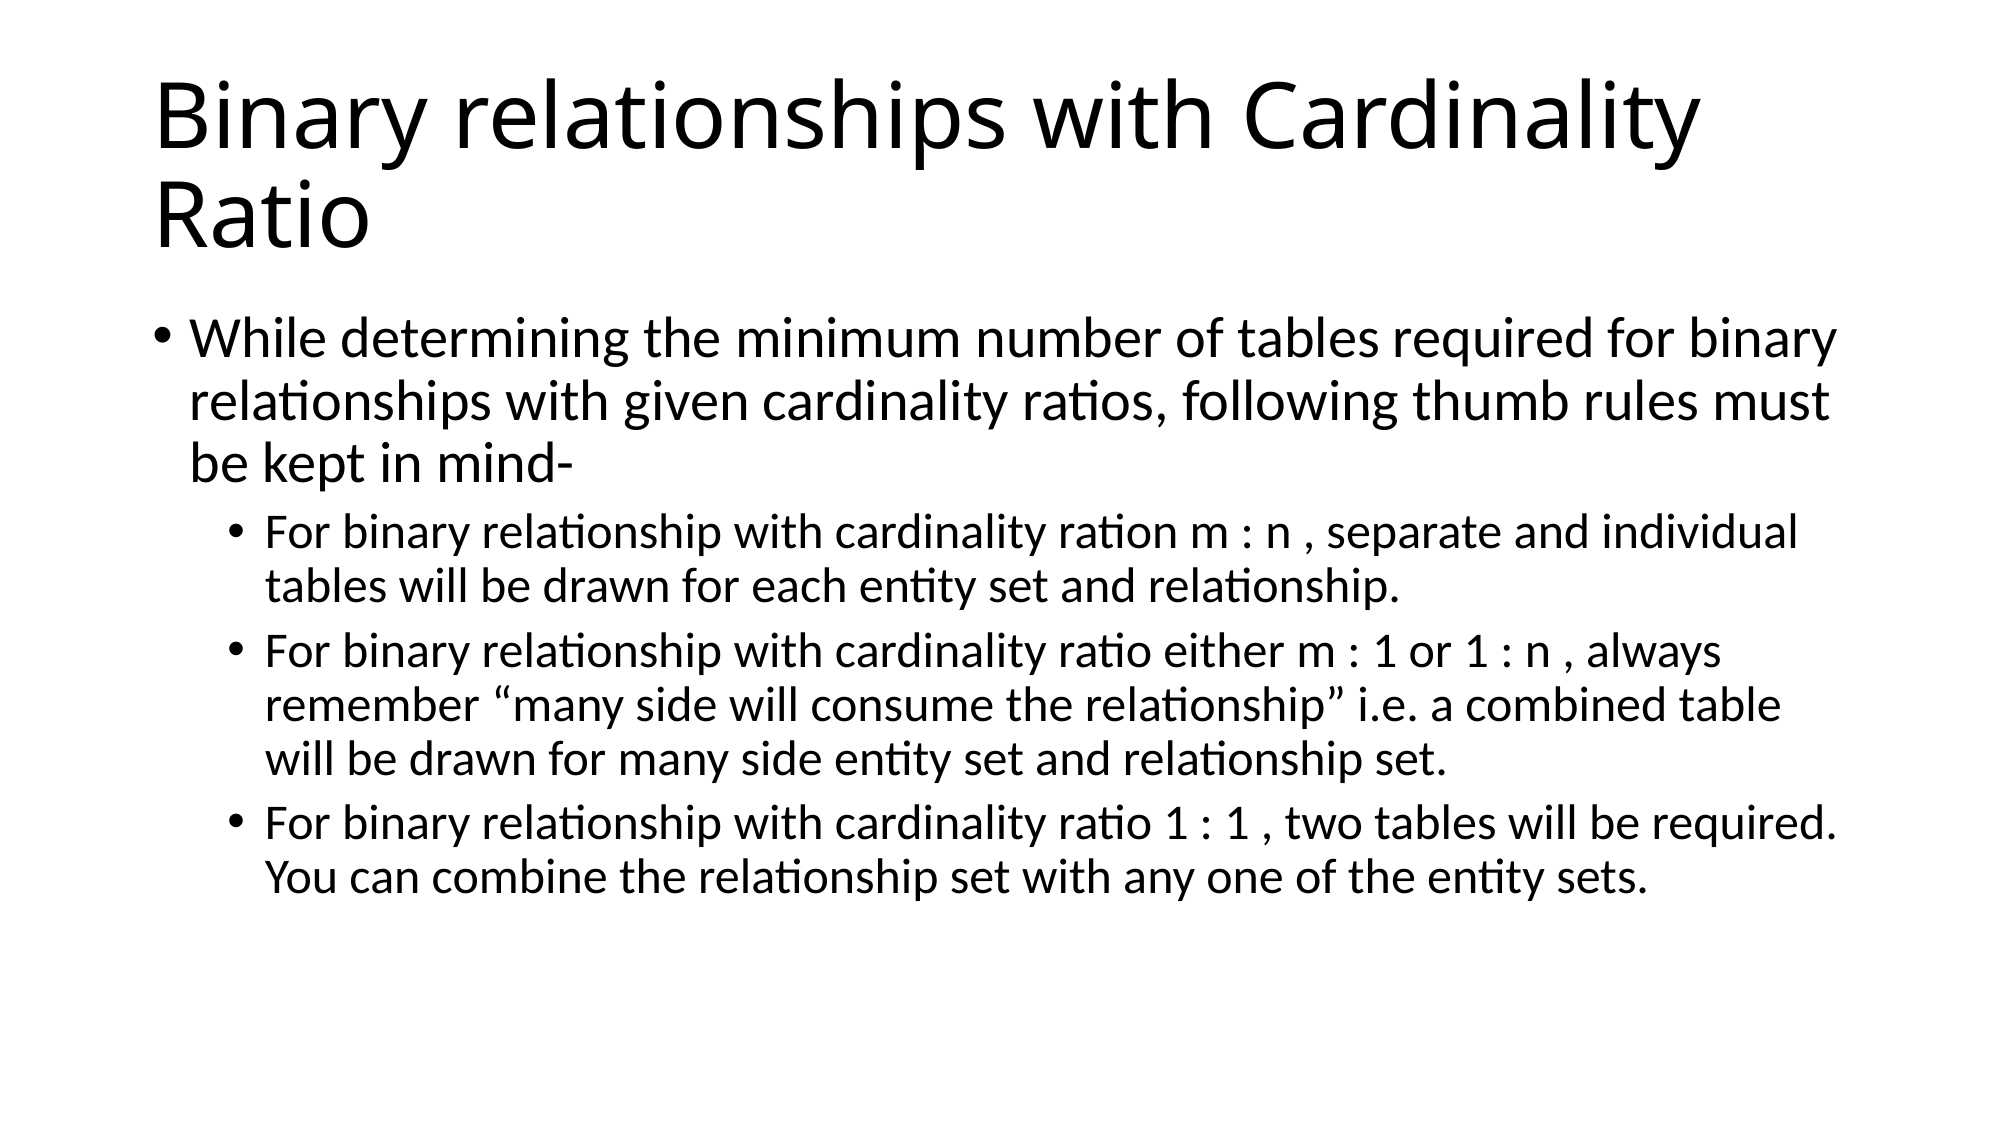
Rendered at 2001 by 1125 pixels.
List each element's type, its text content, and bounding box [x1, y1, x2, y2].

title Binary relationships with Cardinality Ratio [137, 59, 1863, 278]
list While determining the minimum number of tables required for binary relationships with given cardinality ratios, following thumb rules must be kept in mind- For binary relationship with cardinality ration m : n , separate and individual tables will be drawn for each entity set and relationship. For binary relationship with cardinality ratio either m : 1 or 1 : n , always remember “many side will consume the relationship” i.e. a combined table will be drawn for many side entity set and relationship set. For binary relationship with cardinality ratio 1 : 1 , two tables will be required. You can combine the relationship set with any one of the entity sets. [137, 299, 1863, 1014]
